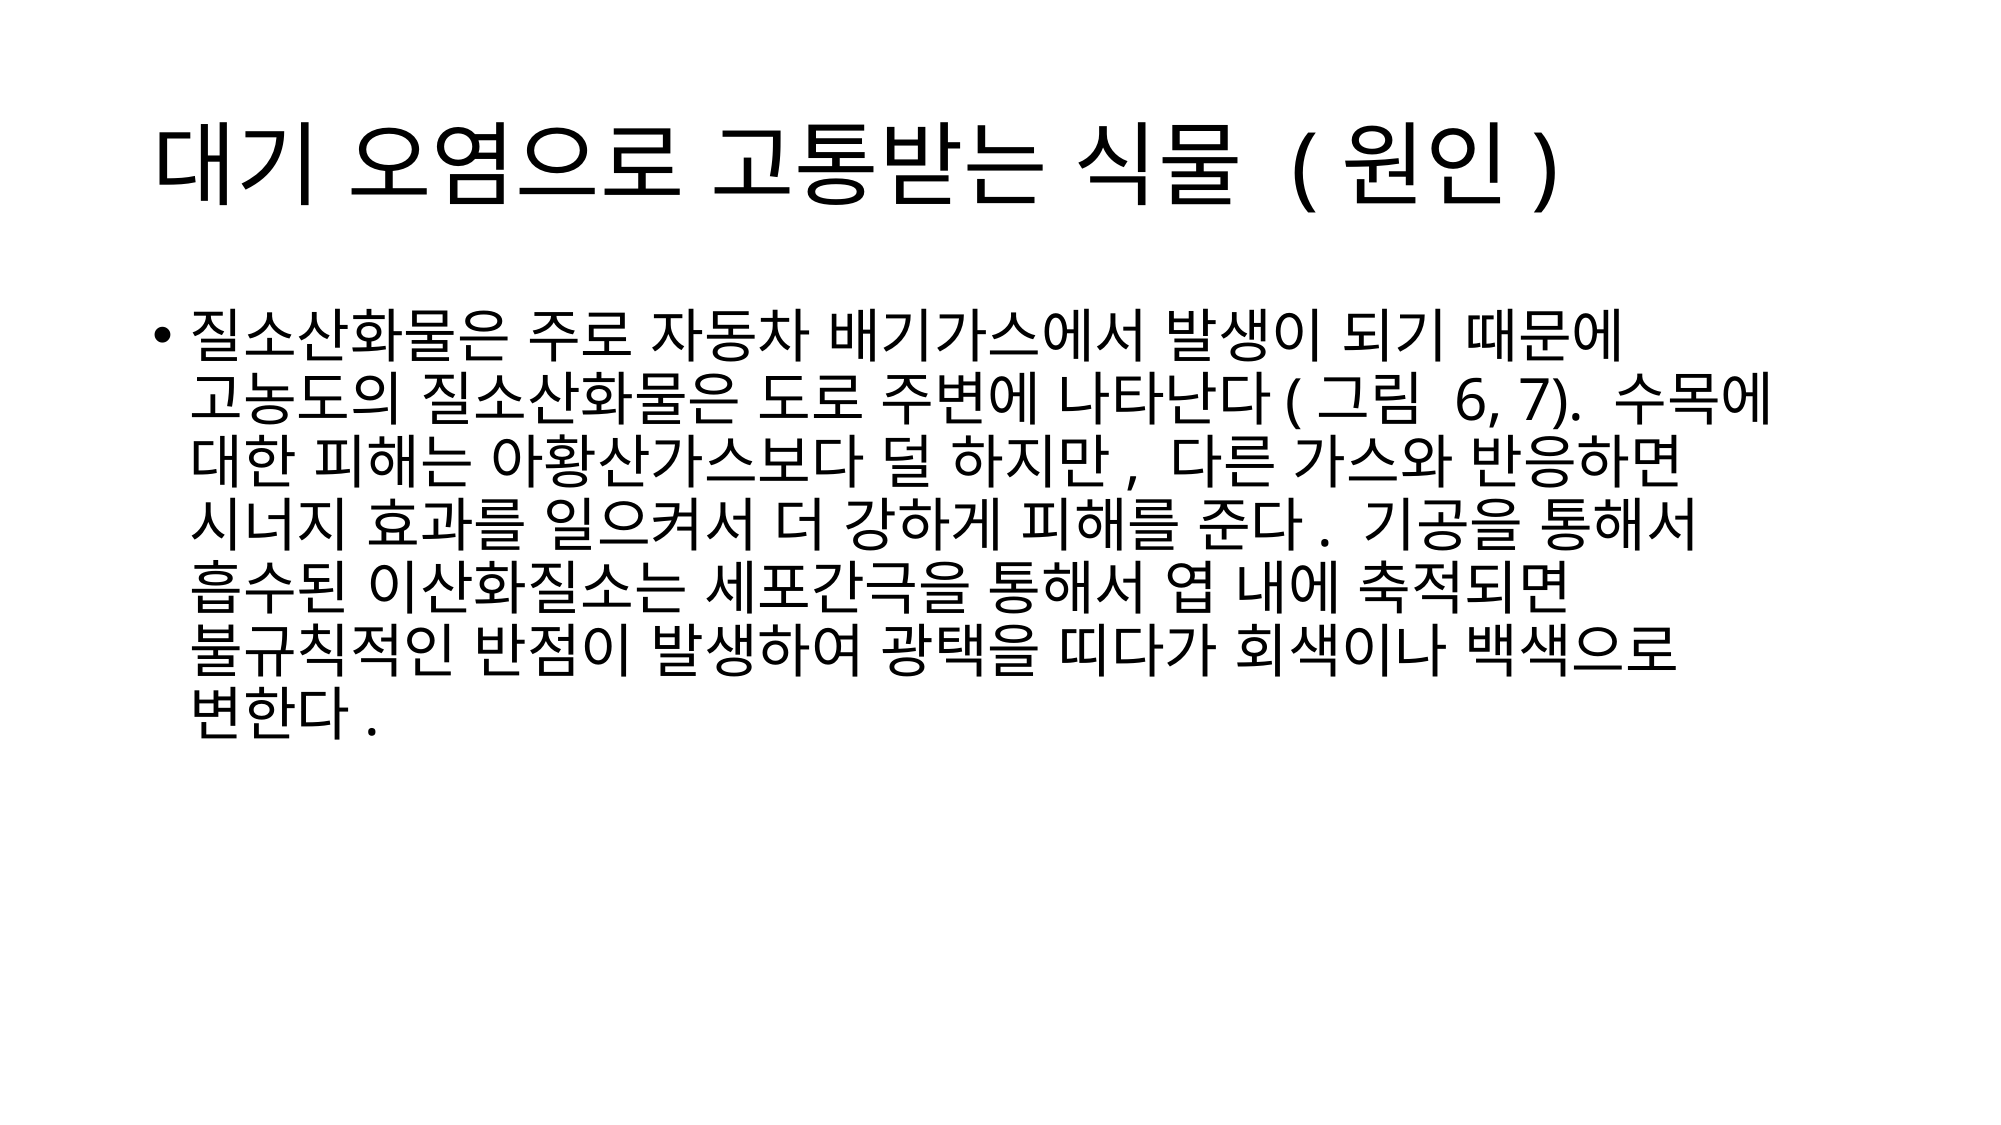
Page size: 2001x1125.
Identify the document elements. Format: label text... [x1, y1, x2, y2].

list 질소산화물은 주로 자동차 배기가스에서 발생이 되기 때문에 고농도의 질소산화물은 도로 주변에 나타난다(그림 6, 7). 수목에 대한 피해는 아황산가스보다 덜 하지만, 다른 가스와 반응하면 시너지 효과를 일으켜서 더 강하게 피해를 준다. 기공을 통해서 흡수된 이산화질소는 세포간극을 통해서 엽 내에 축적되면 불규칙적인 반점이 발생하여 광택을 띠다가 회색이나 백색으로 변한다. [137, 299, 1863, 1014]
title 대기 오염으로 고통받는 식물 (원인) [137, 59, 1863, 278]
